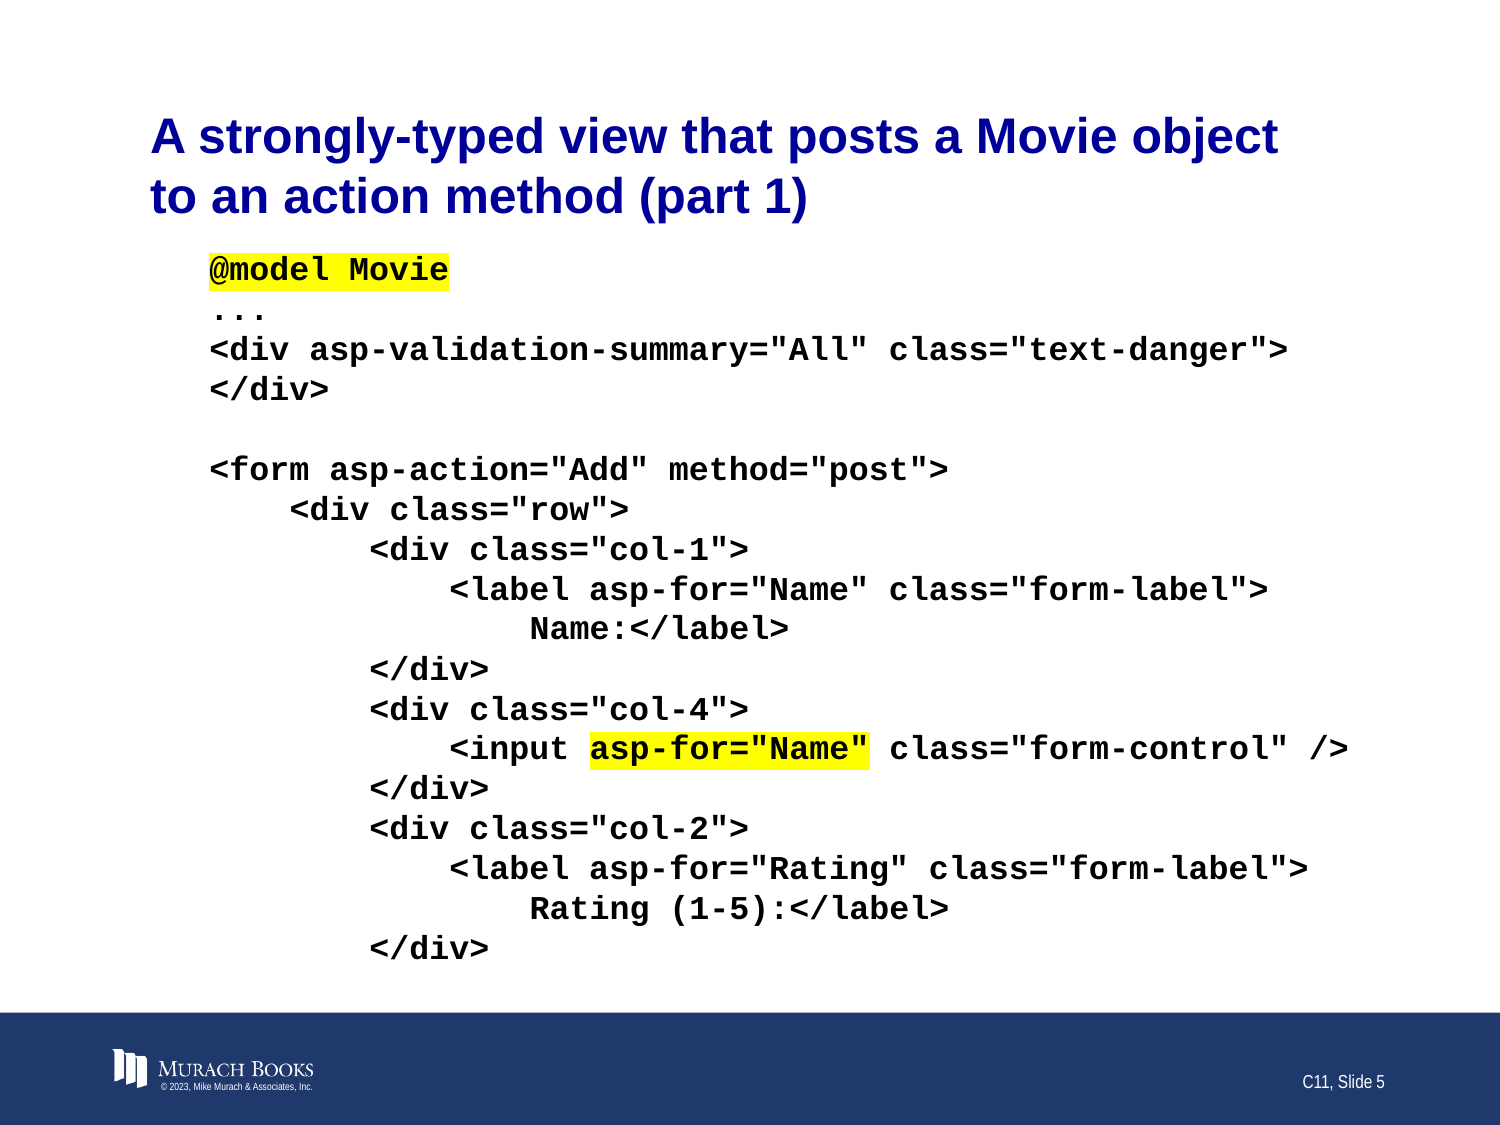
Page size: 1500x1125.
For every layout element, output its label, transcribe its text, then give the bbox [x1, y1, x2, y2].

slide_number C11, Slide 5 [1087, 1025, 1400, 1100]
title A strongly-typed view that posts a Movie object to an action method (part 1) [150, 102, 1350, 224]
list @model Movie ... <div asp-validation-summary="All" class="text-danger"> </div> <form asp-action="Add" method="post"> <div class="row"> <div class="col-1"> <label asp-for="Name" class="form-label"> Name:</label> </div> <div class="col-4"> <input asp-for="Name" class="form-control" /> </div> <div class="col-2"> <label asp-for="Rating" class="form-label"> Rating (1-5):</label> </div> [137, 239, 1375, 978]
footer © 2023, Mike Murach & Associates, Inc. [12, 1025, 463, 1100]
